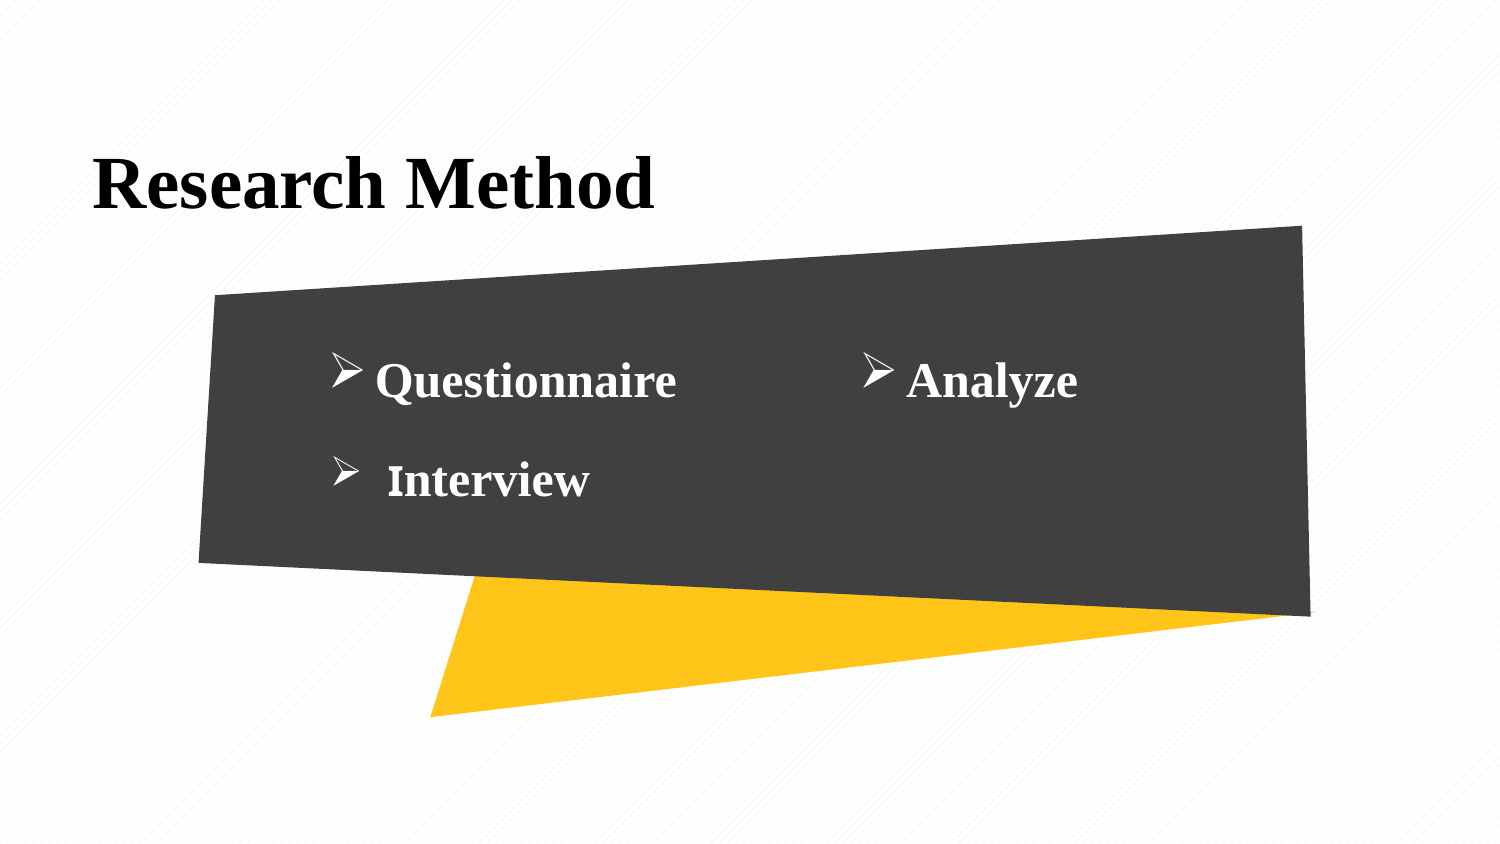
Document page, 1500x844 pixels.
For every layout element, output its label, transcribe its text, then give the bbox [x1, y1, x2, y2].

text_box [198, 225, 1311, 617]
text_box [430, 577, 1284, 718]
text_box Questionnaire [313, 339, 693, 415]
text_box Research Method [77, 126, 687, 232]
text_box Analyze [844, 339, 1106, 415]
text_box Interview [315, 438, 605, 514]
